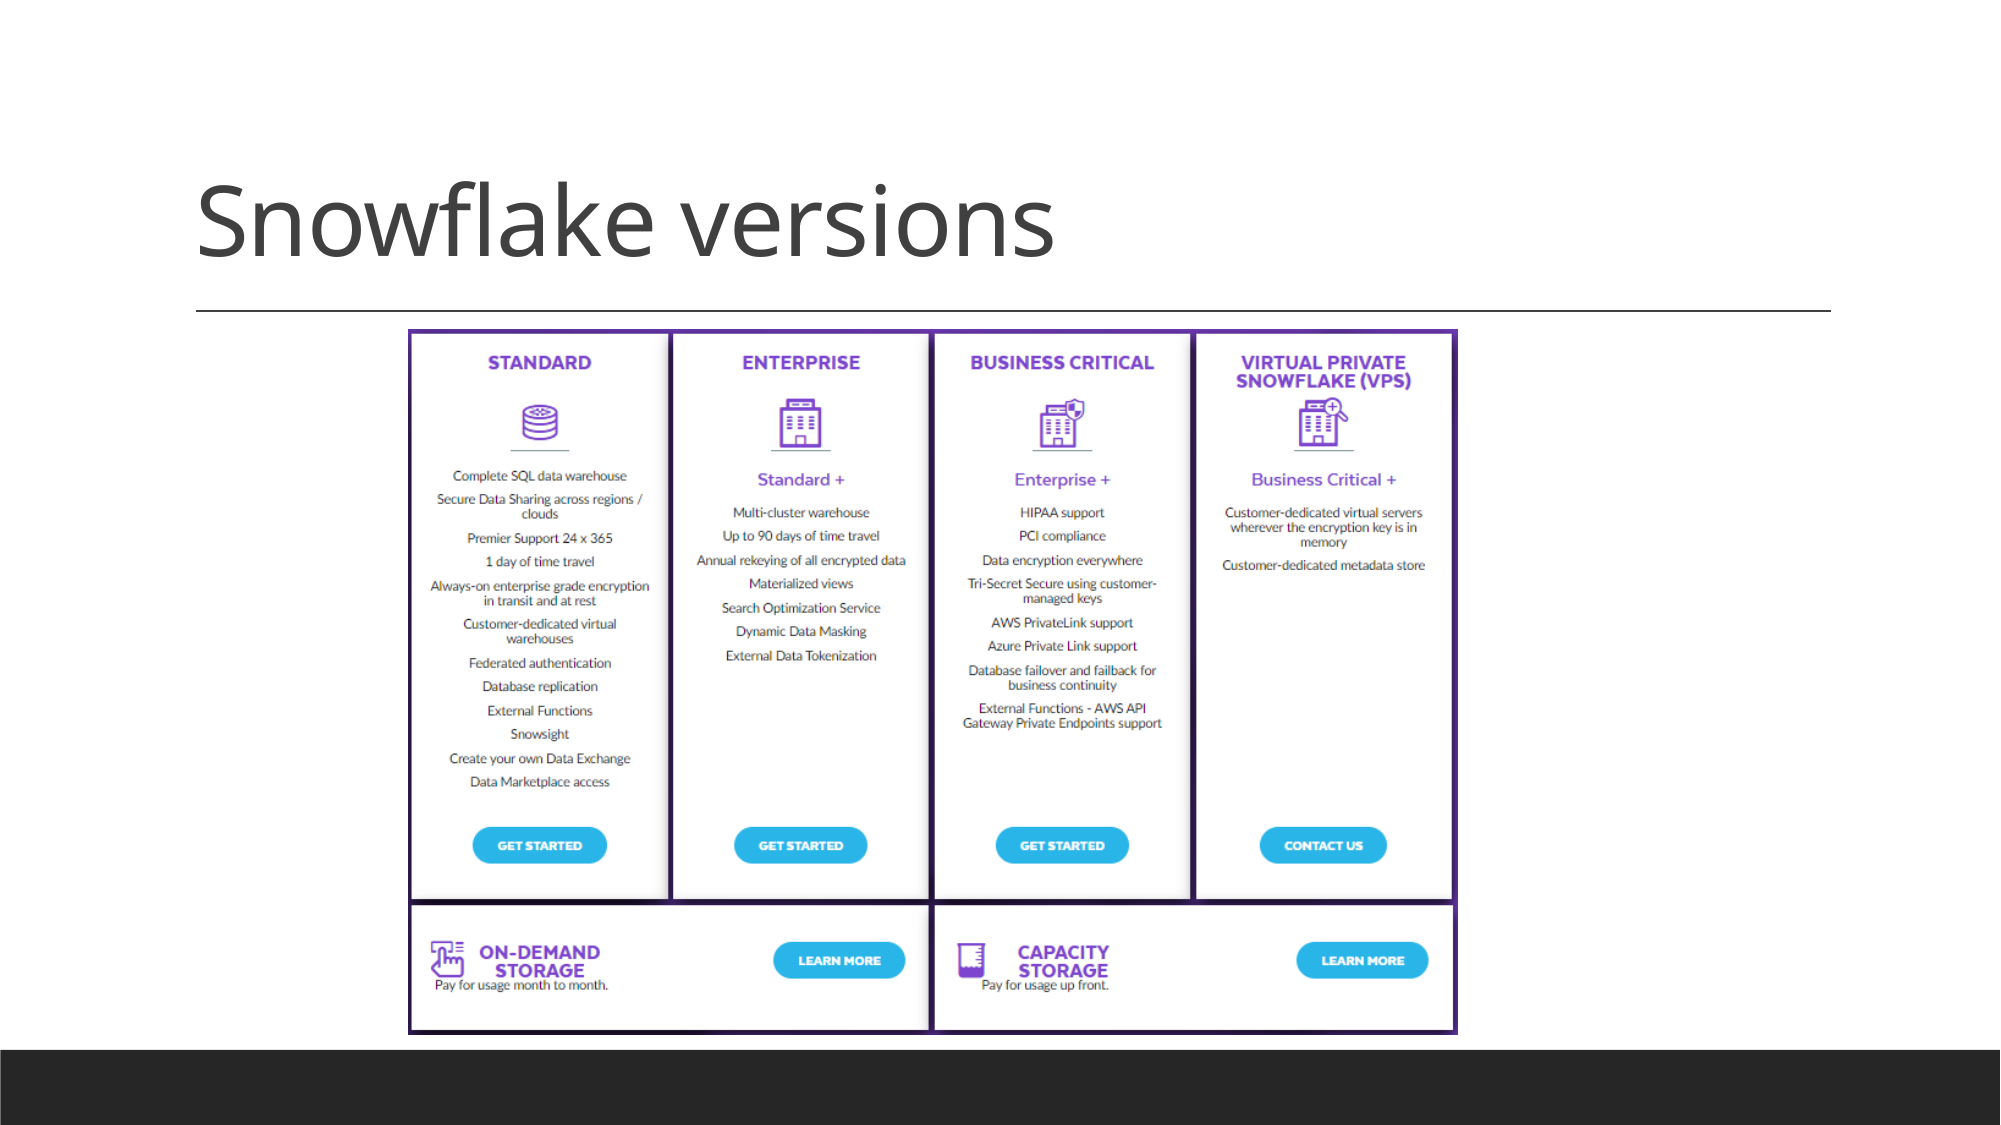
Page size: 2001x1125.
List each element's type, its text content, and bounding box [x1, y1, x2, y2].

title Snowflake versions [180, 47, 1830, 285]
picture [407, 328, 1458, 1035]
